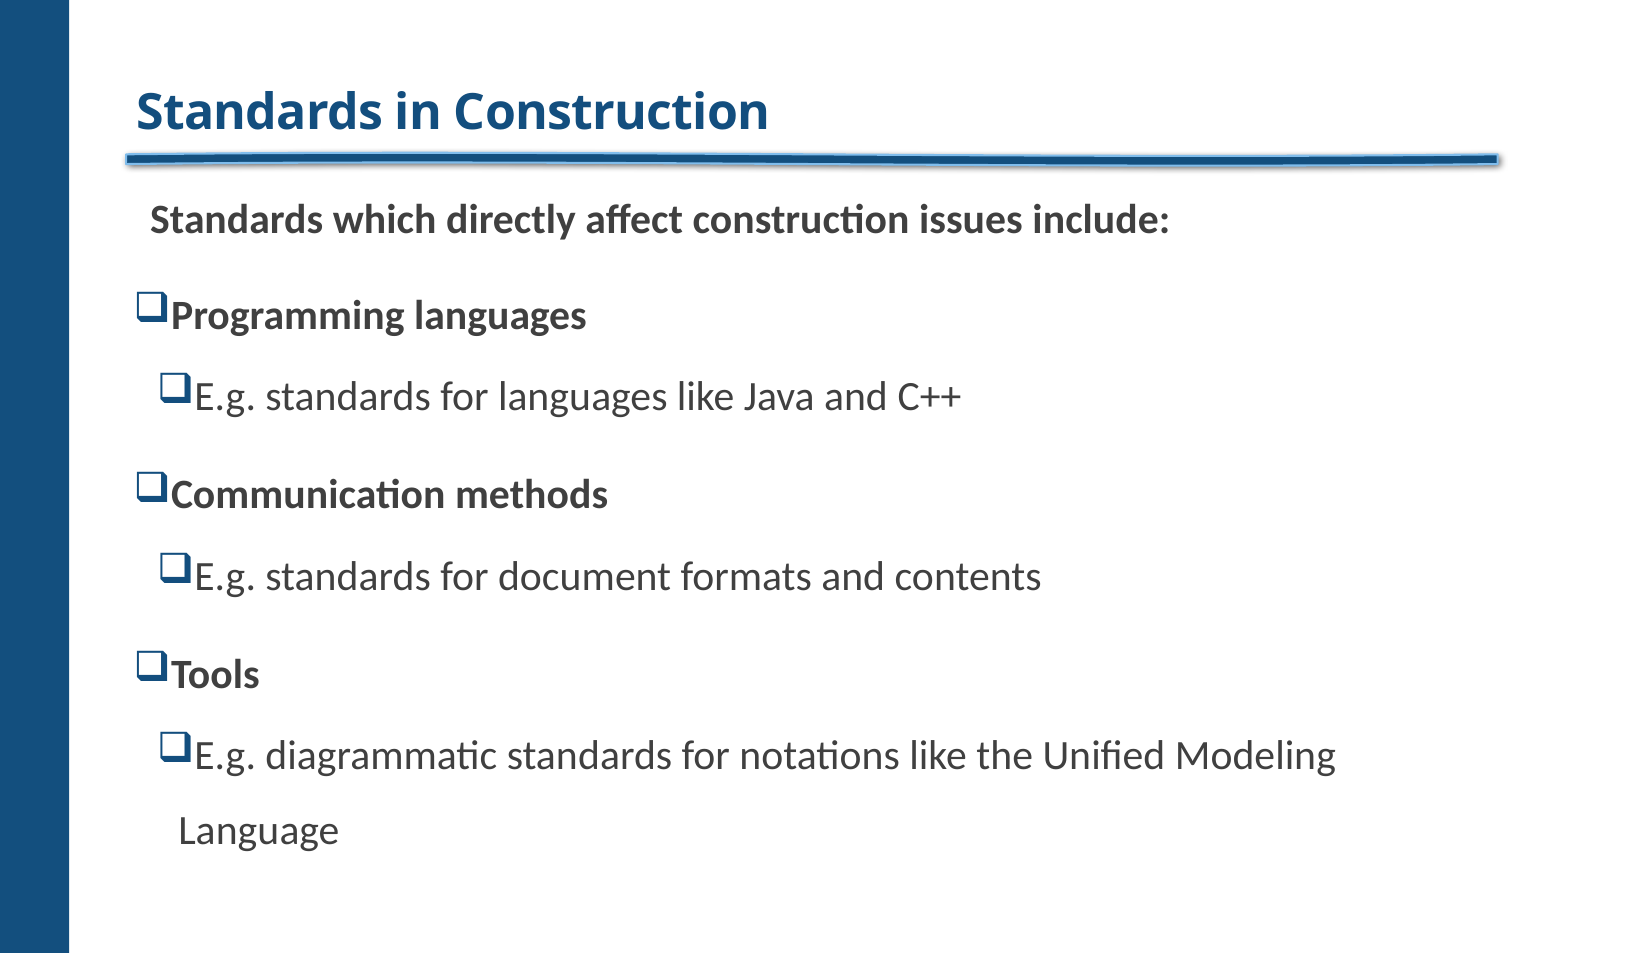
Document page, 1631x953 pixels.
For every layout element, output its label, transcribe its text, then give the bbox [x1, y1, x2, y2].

list Standards which directly affect construction issues include: Programming languages E.g. standards for languages like Java and C++ Communication methods E.g. standards for document formats and contents Tools E.g. diagrammatic standards for notations like the Unified Modeling Language [133, 186, 1492, 884]
title Standards in Construction [125, 4, 1471, 146]
